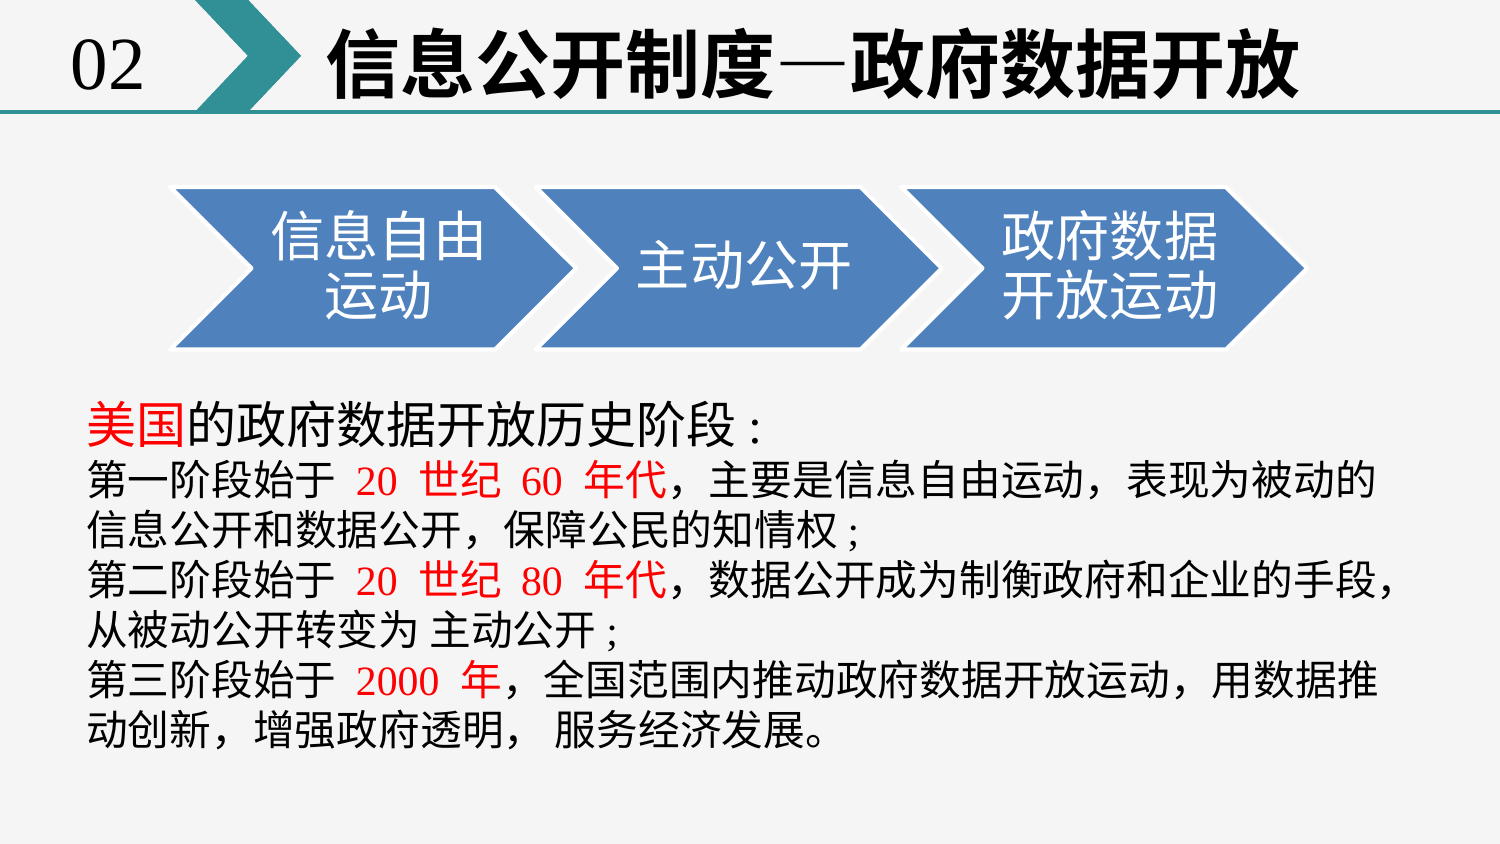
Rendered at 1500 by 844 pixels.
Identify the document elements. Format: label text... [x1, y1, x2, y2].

text_box [193, 0, 303, 101]
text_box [169, 102, 1308, 434]
text_box 02 [58, 8, 159, 109]
text_box 美国的政府数据开放历史阶段: 第一阶段始于 20 世纪 60 年代，主要是信息自由运动，表现为被动的信息公开和数据公开，保障公民的知情权; 第二阶段始于 20 世纪 80 年代，数据公开成为制衡政府和企业的手段，从被动公开转变为 主动公开; 第三阶段始于 2000 年，全国范围内推动政府数据开放运动，用数据推动创新，增强政府透明， 服务经济发展。 [71, 386, 1430, 762]
text_box 信息公开制度—政府数据开放 [312, 11, 1324, 109]
